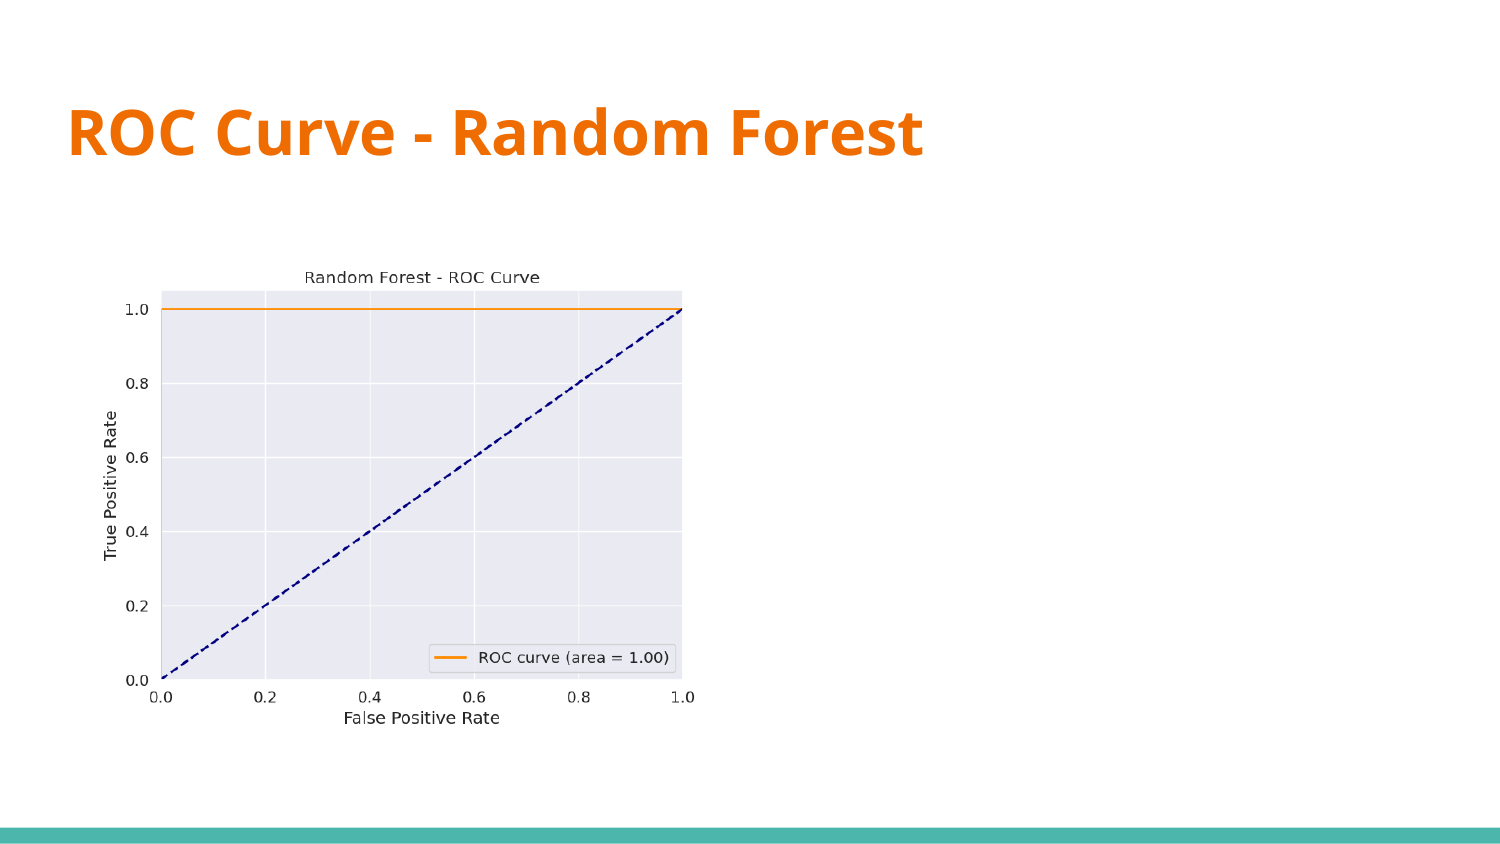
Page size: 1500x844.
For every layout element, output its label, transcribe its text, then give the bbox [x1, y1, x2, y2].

title ROC Curve - Random Forest [51, 72, 1449, 189]
picture [75, 228, 751, 735]
